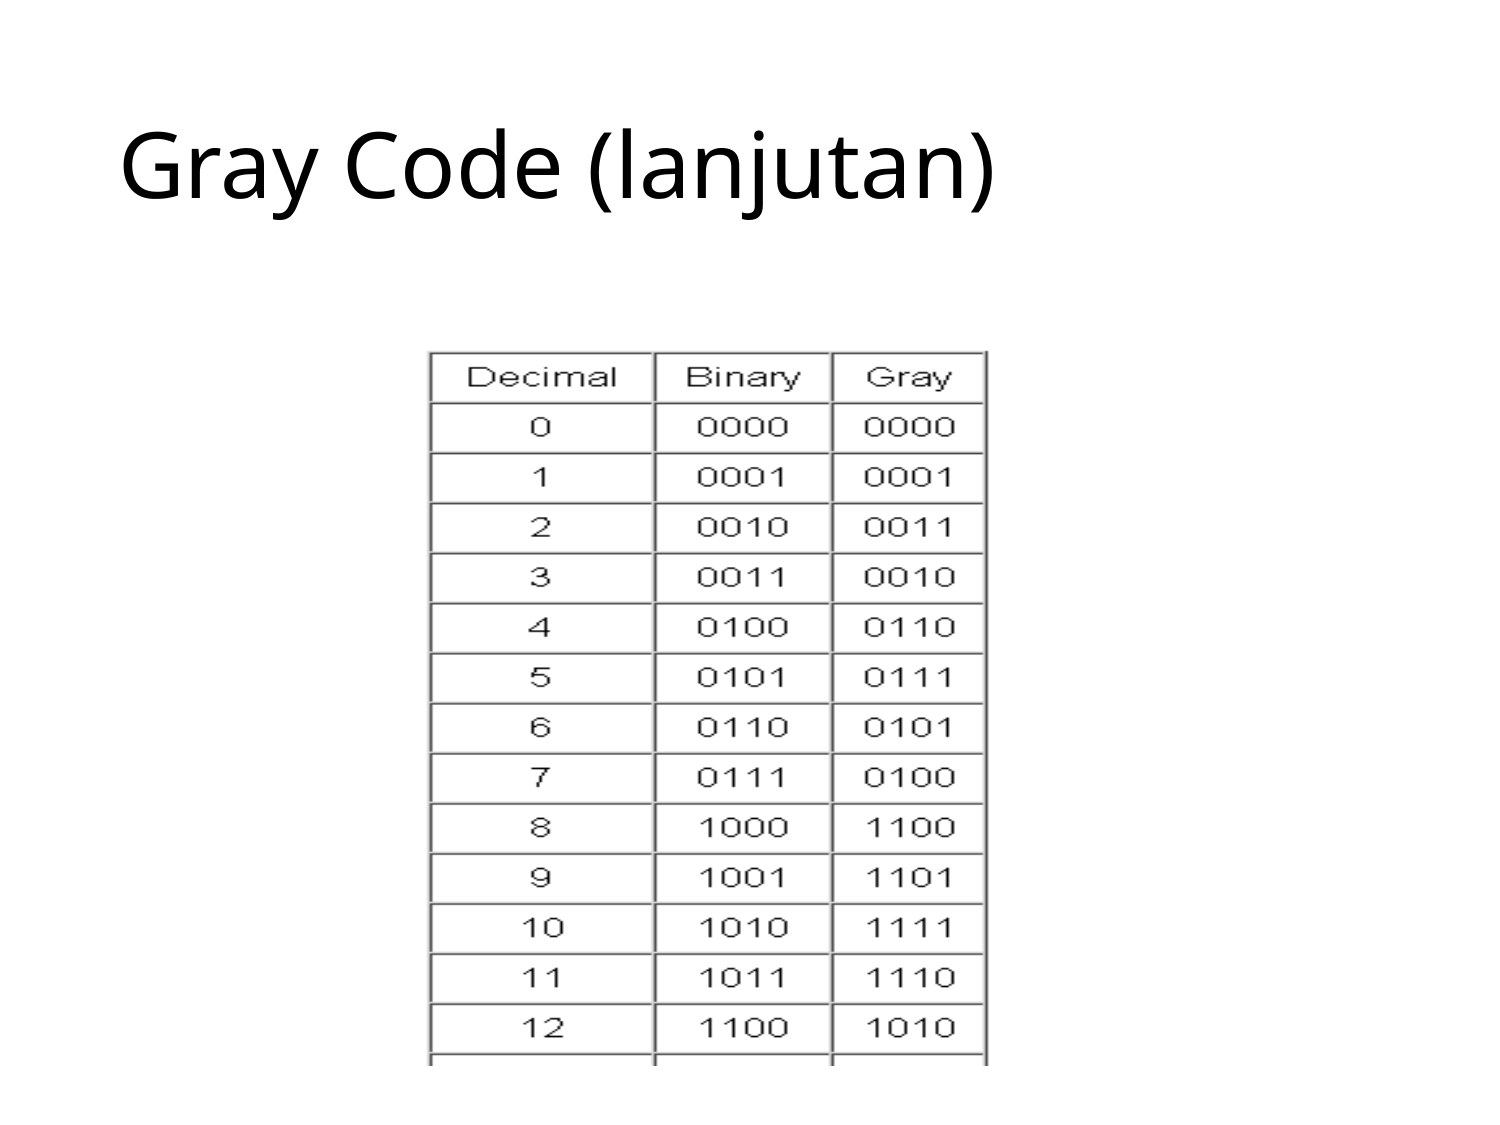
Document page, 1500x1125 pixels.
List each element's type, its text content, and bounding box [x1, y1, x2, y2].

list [376, 342, 1044, 1066]
title Gray Code (lanjutan) [103, 59, 1397, 278]
